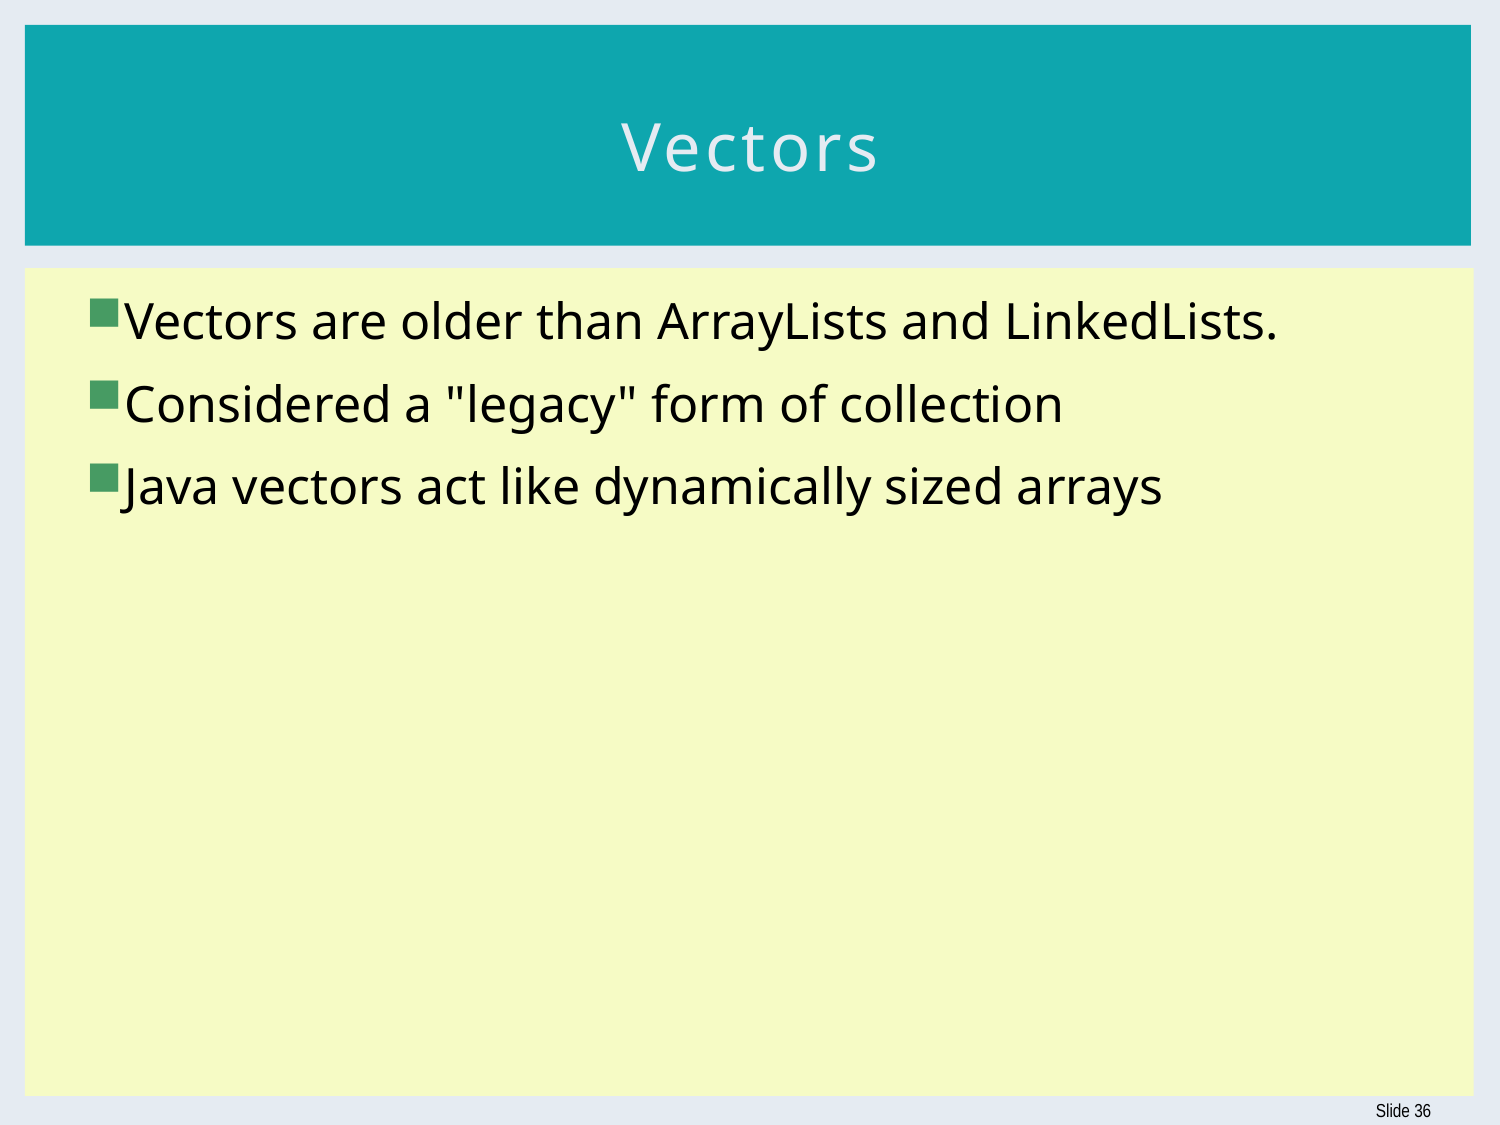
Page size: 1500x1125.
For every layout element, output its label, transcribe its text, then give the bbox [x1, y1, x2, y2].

title Vectors [62, 58, 1438, 232]
list Vectors are older than ArrayLists and LinkedLists. Considered a "legacy" form of collection Java vectors act like dynamically sized arrays [62, 281, 1442, 1005]
